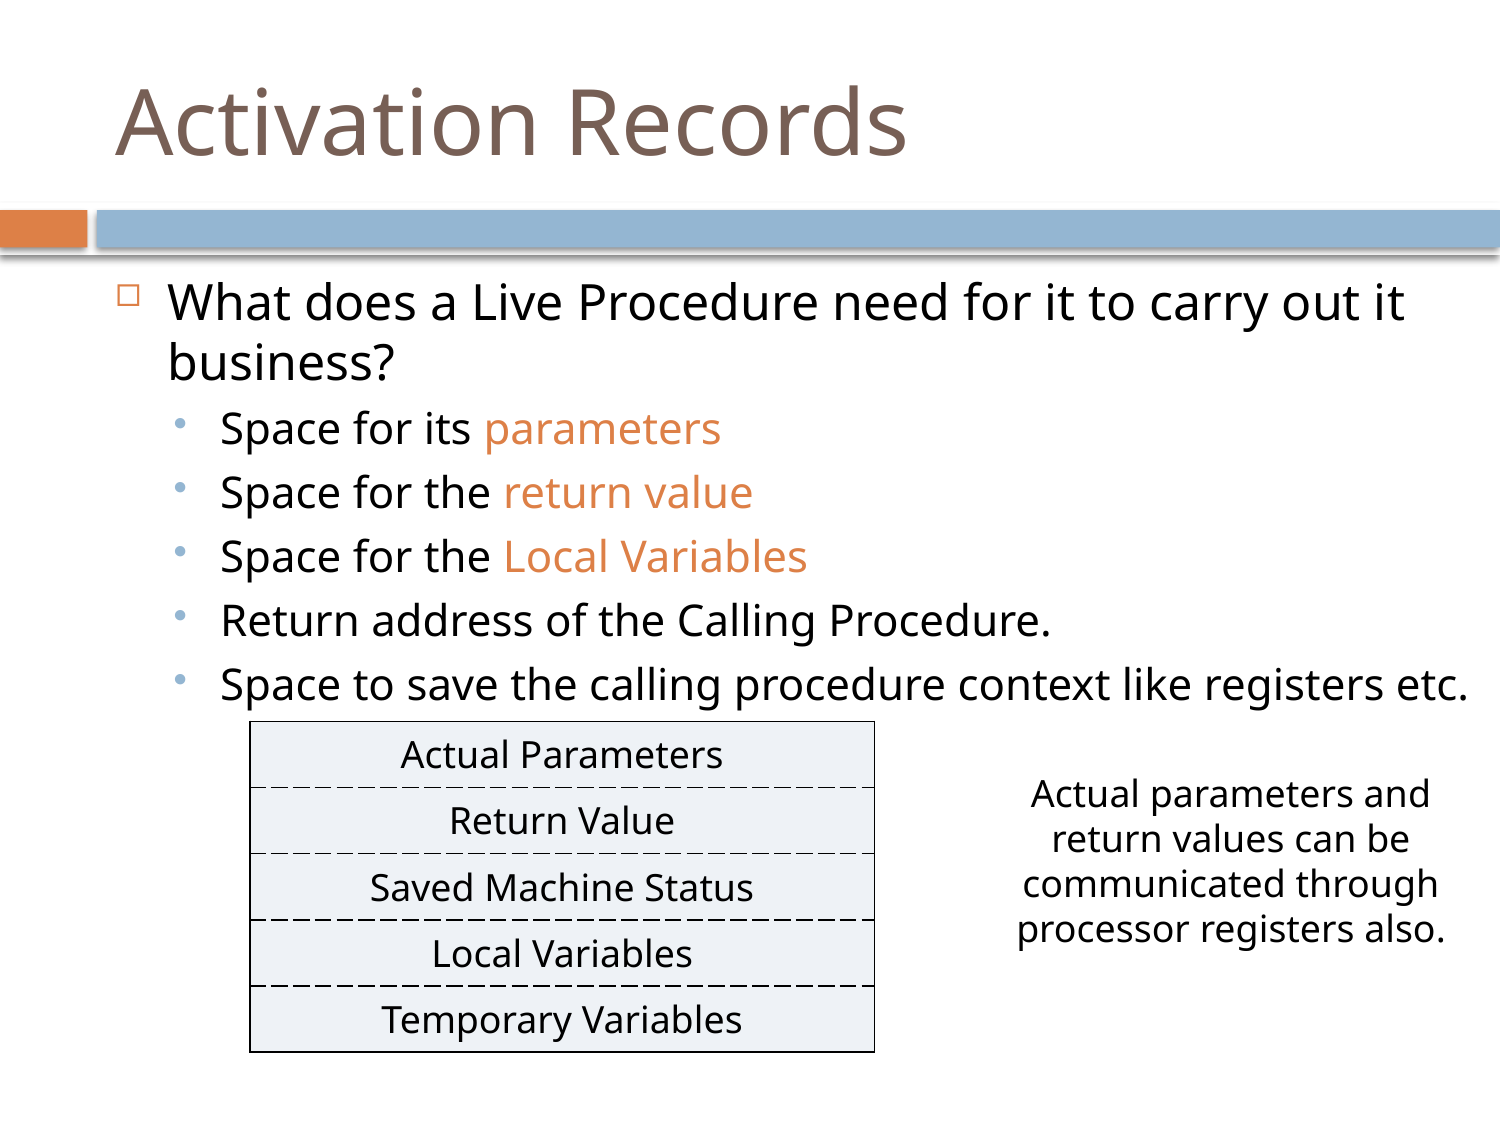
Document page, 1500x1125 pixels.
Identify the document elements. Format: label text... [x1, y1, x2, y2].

list What does a Live Procedure need for it to carry out it business? Space for its parameters Space for the return value Space for the Local Variables Return address of the Calling Procedure. Space to save the calling procedure context like registers etc. [100, 262, 1500, 1000]
table_cell Temporary Variables [251, 986, 874, 1051]
table_header Actual Parameters [251, 722, 874, 788]
table_cell Saved Machine Status [251, 854, 874, 920]
text_box Actual parameters and return values can be communicated through processor registers also. [962, 762, 1500, 958]
title Activation Records [100, 37, 1438, 200]
table_cell Local Variables [251, 920, 874, 986]
table_cell Return Value [251, 788, 874, 854]
